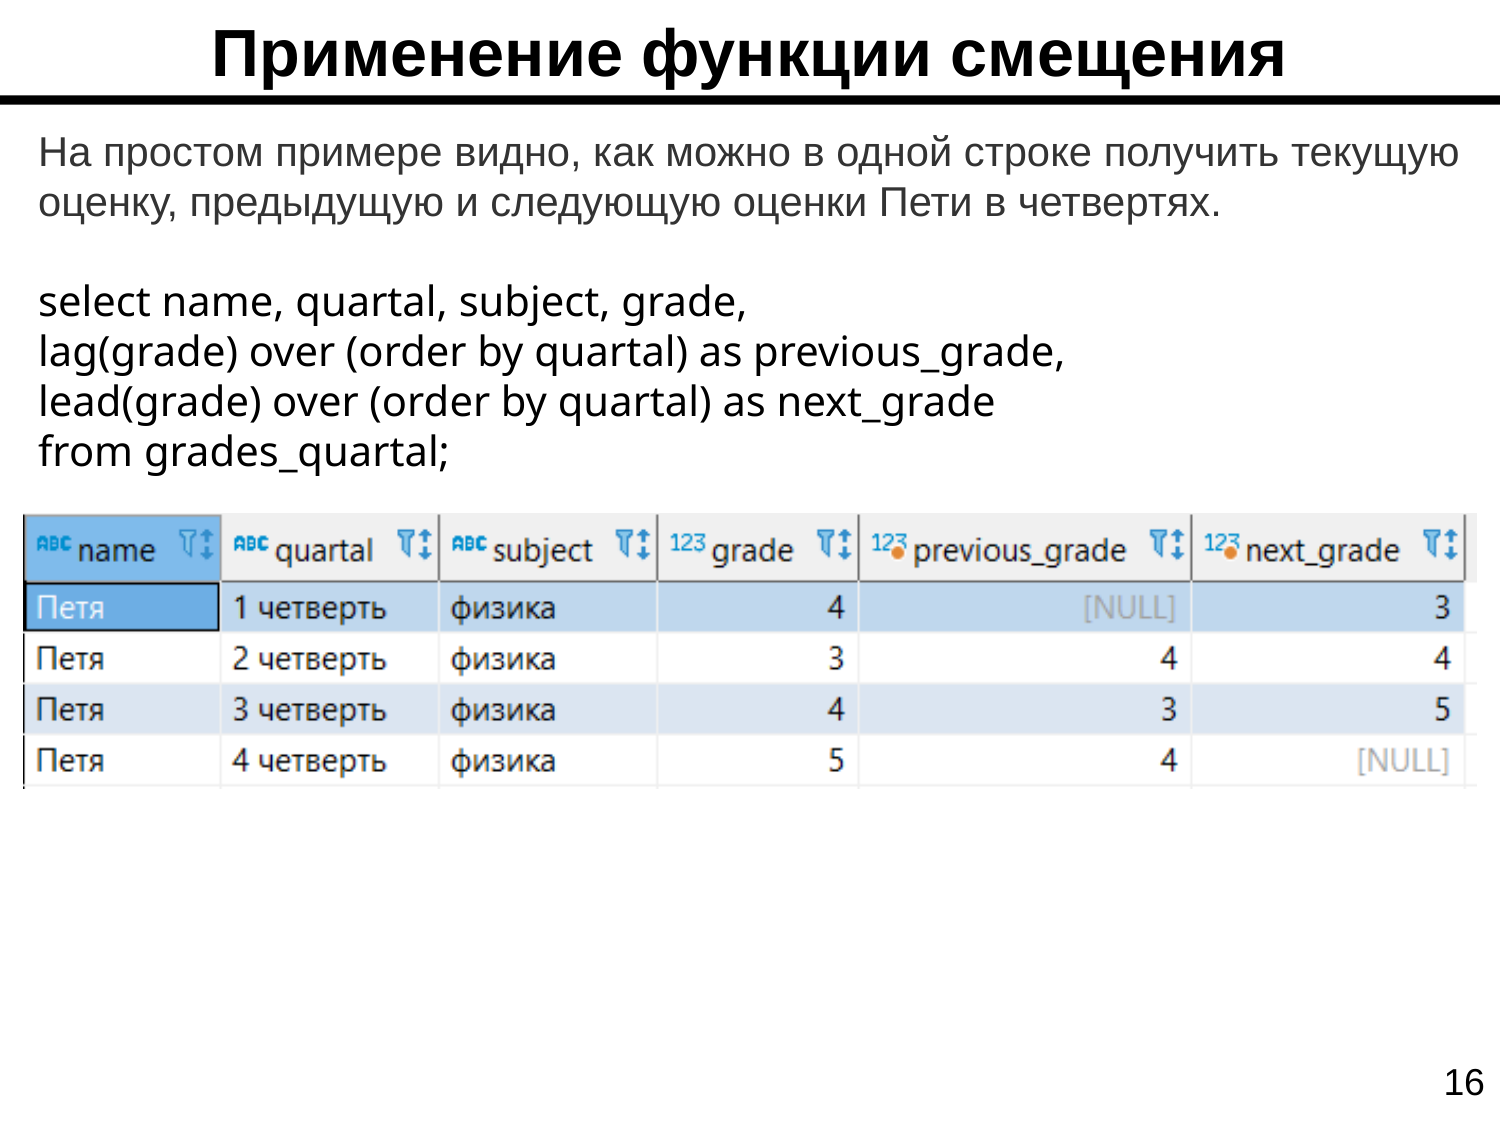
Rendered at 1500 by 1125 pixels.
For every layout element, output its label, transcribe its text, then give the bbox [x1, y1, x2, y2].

slide_number 16 [1382, 1049, 1500, 1125]
picture [23, 513, 1477, 790]
title Применение функции смещения [0, 0, 1500, 101]
text_box На простом примере видно, как можно в одной строке получить текущую оценку, предыдущую и следующую оценки Пети в четвертях. select name, quartal, subject, grade, lag(grade) over (order by quartal) as previous_grade, lead(grade) over (order by quartal) as next_grade from grades_quartal; [23, 117, 1477, 483]
